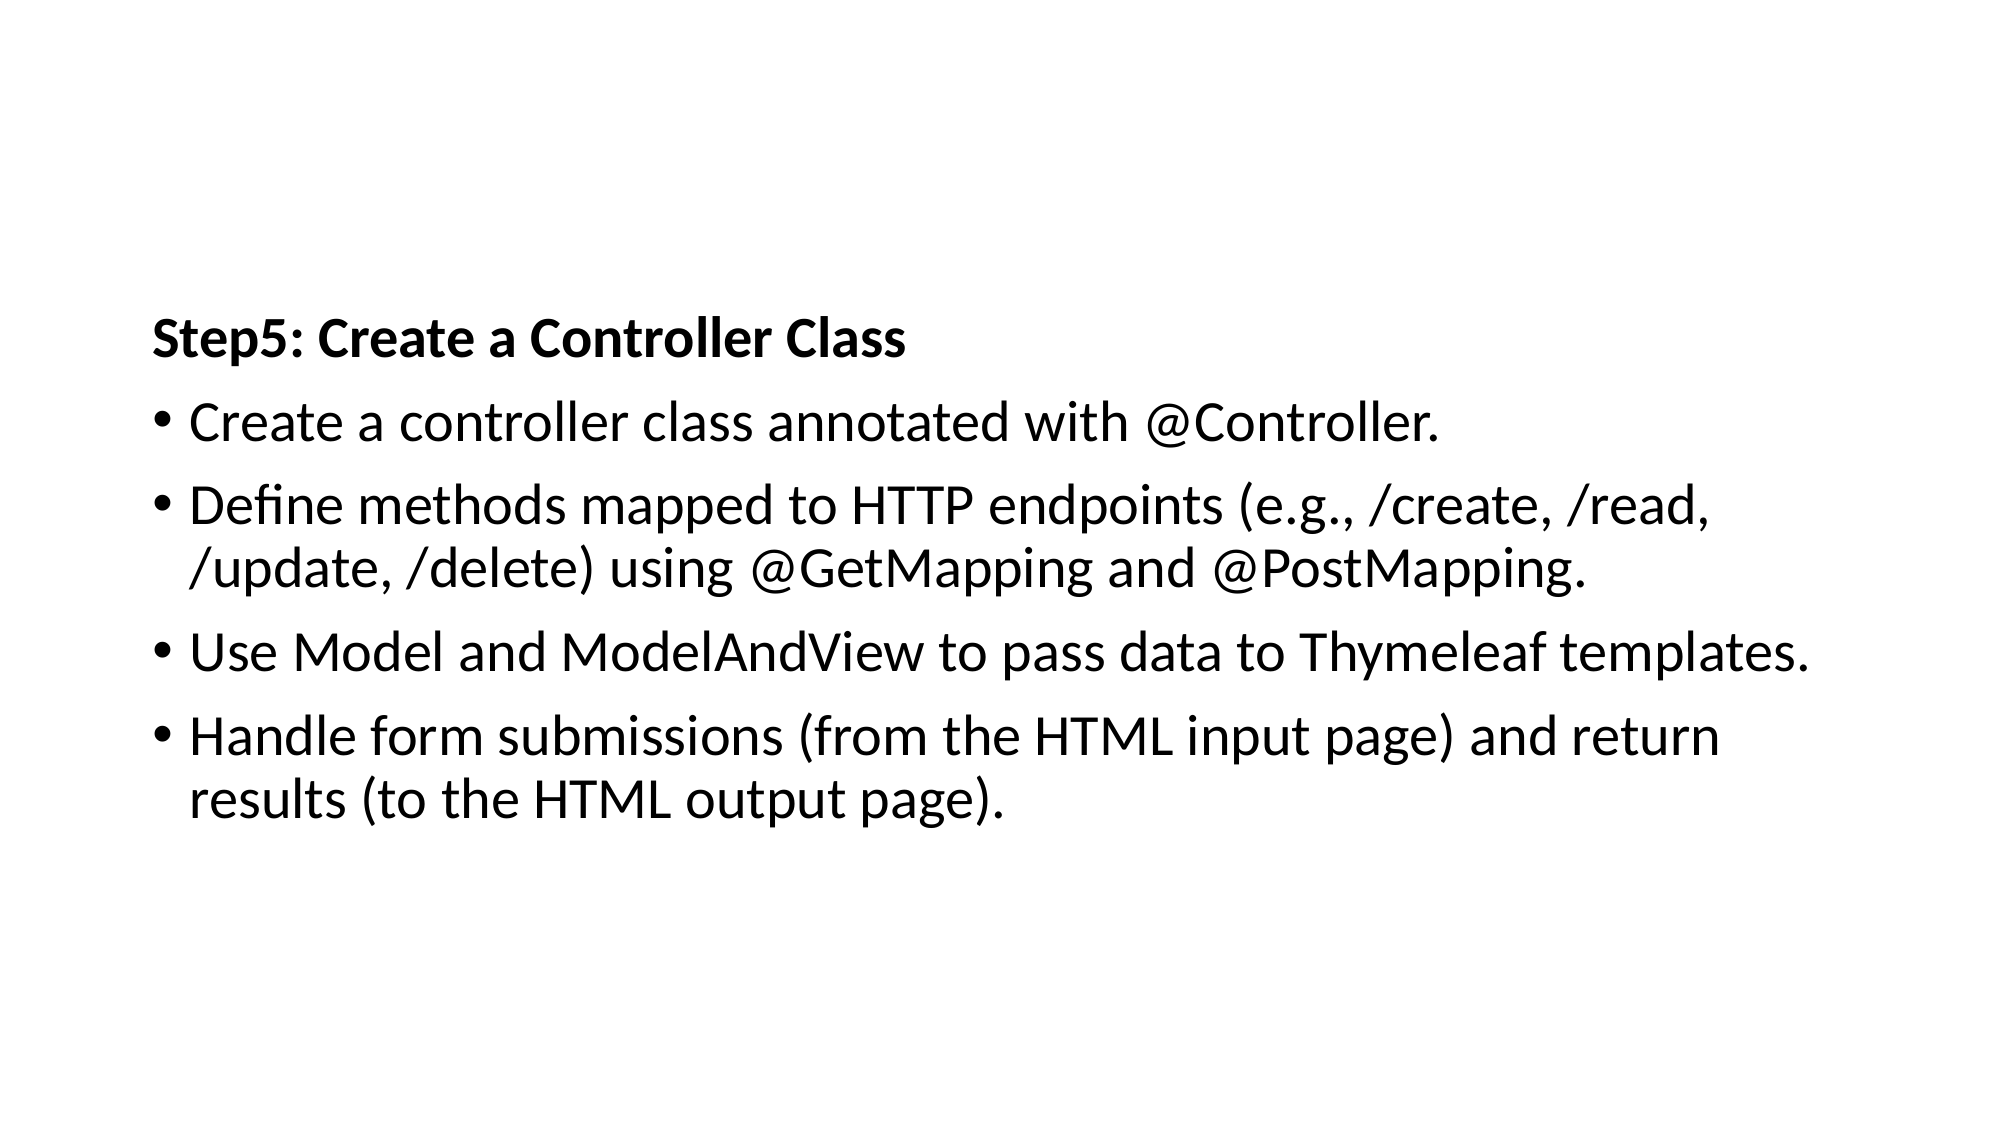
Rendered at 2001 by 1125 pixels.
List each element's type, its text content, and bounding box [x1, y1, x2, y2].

list Step5: Create a Controller Class Create a controller class annotated with @Controller. Define methods mapped to HTTP endpoints (e.g., /create, /read, /update, /delete) using @GetMapping and @PostMapping. Use Model and ModelAndView to pass data to Thymeleaf templates. Handle form submissions (from the HTML input page) and return results (to the HTML output page). [137, 299, 1863, 1014]
